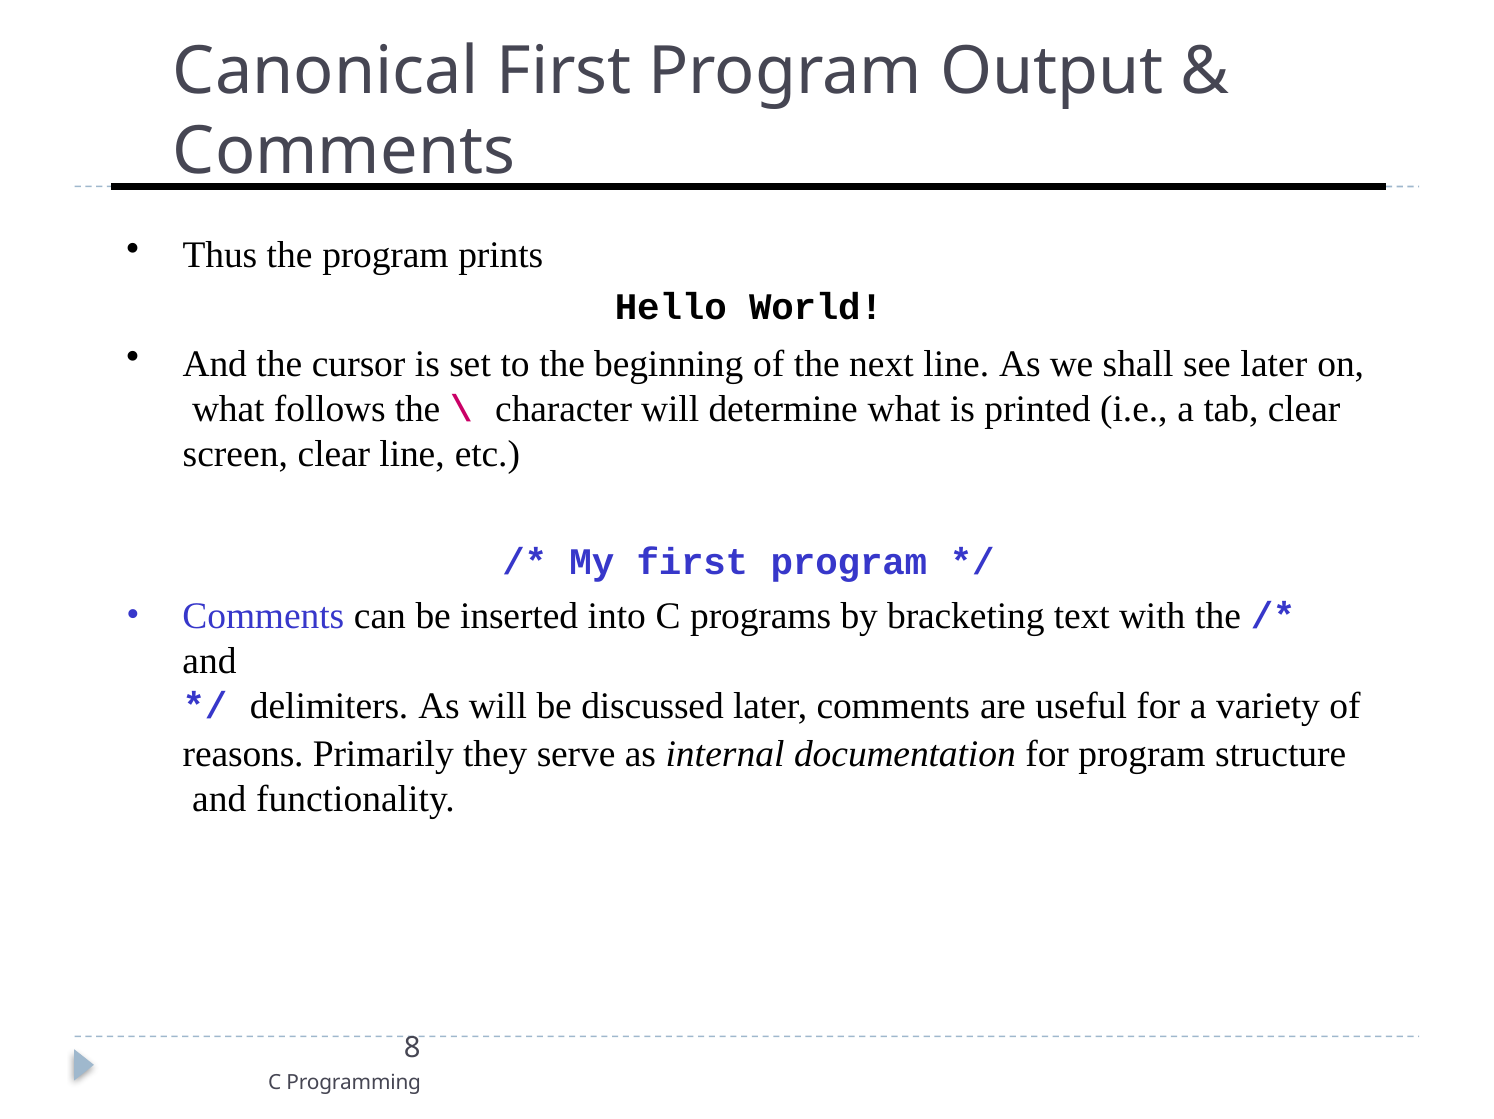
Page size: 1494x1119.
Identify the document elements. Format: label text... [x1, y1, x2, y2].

slide_number 8 C Programming [100, 1036, 424, 1119]
title Canonical First Program Output & Comments [74, 0, 1420, 187]
text_box Thus the program prints Hello World! And the cursor is set to the beginning of the next line. As we shall see later on, what follows the \ character will determine what is printed (i.e., a tab, clear screen, clear line, etc.) /* My first program */ Comments can be inserted into C programs by bracketing text with the /* and */ delimiters. As will be discussed later, comments are useful for a variety of reasons. Primarily they serve as internal documentation for program structure and functionality. [124, 230, 1366, 819]
